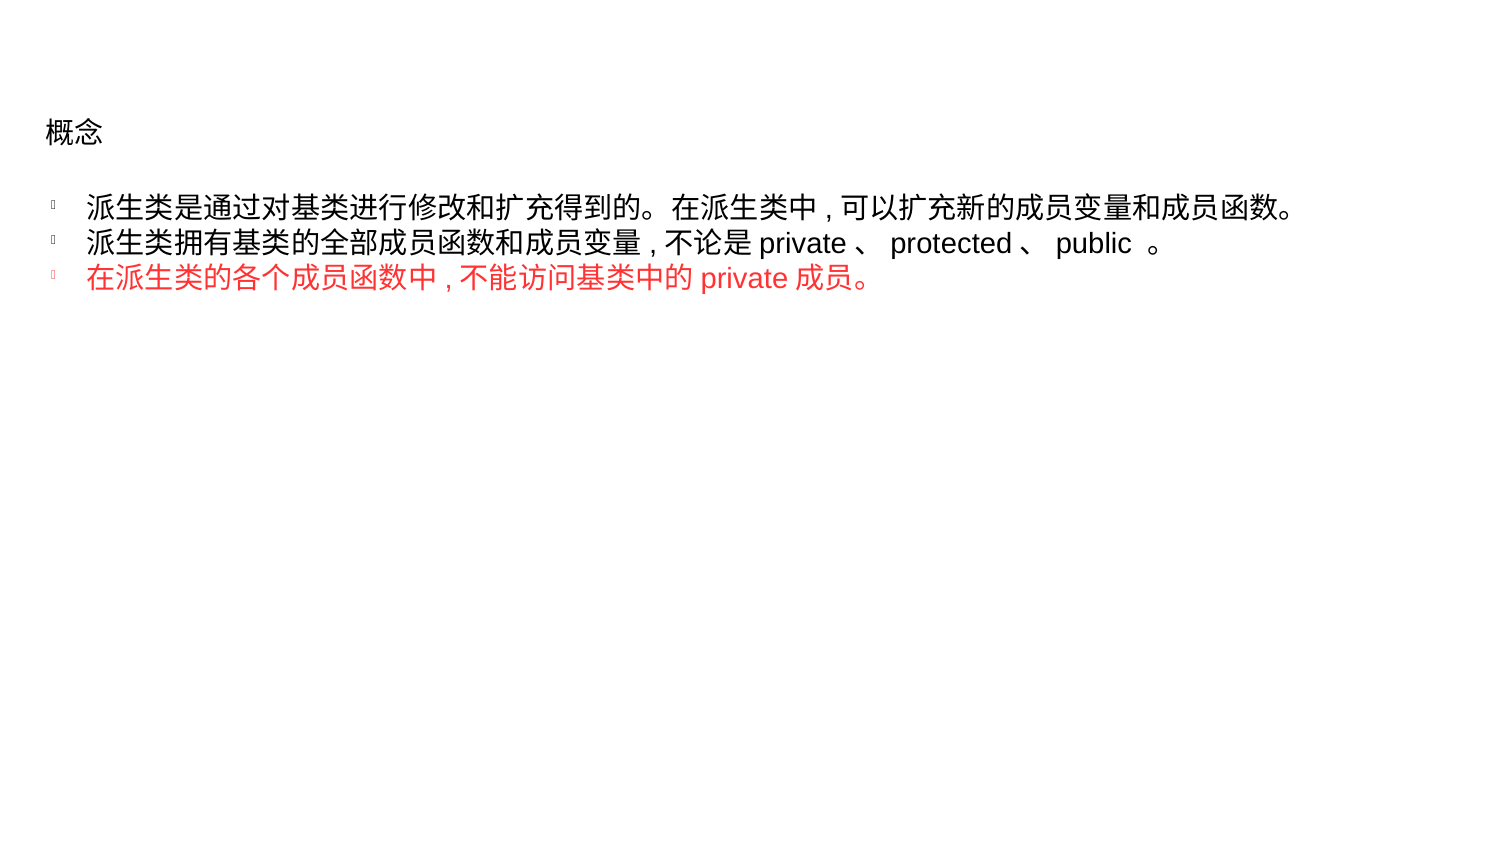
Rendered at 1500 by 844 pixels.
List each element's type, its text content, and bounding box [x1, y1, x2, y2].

text_box 派生类是通过对基类进行修改和扩充得到的。在派生类中,可以扩充新的成员变量和成员函数。 派生类拥有基类的全部成员函数和成员变量,不论是private、protected、public 。 在派生类的各个成员函数中,不能访问基类中的private成员。 [51, 188, 1449, 750]
text_box 概念 [45, 89, 1455, 174]
